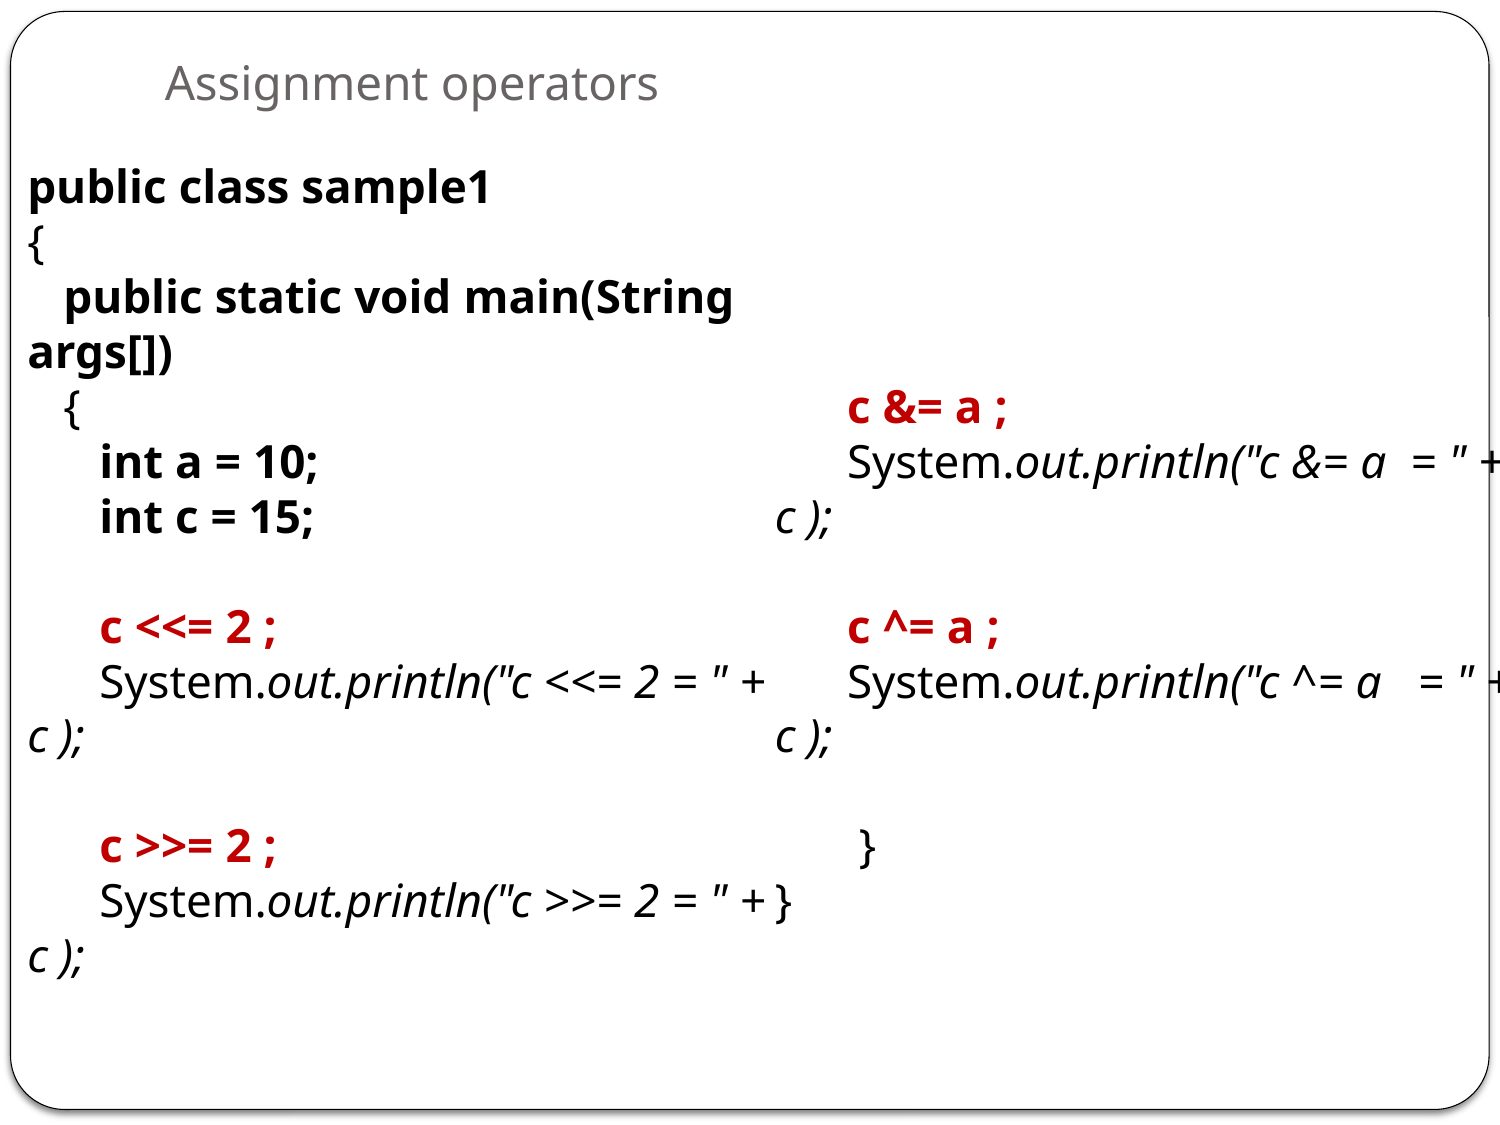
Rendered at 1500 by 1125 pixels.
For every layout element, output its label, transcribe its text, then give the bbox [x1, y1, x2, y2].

text_box public class sample1 { public static void main(String args[]) { int a = 10; int c = 15; c <<= 2 ; System.out.println("c <<= 2 = " + c ); c >>= 2 ; System.out.println("c >>= 2 = " + c ); c &= a ; System.out.println("c &= a = " + c ); c ^= a ; System.out.println("c ^= a = " + c ); } } [12, 149, 1500, 1125]
title Assignment operators [150, 45, 1425, 125]
